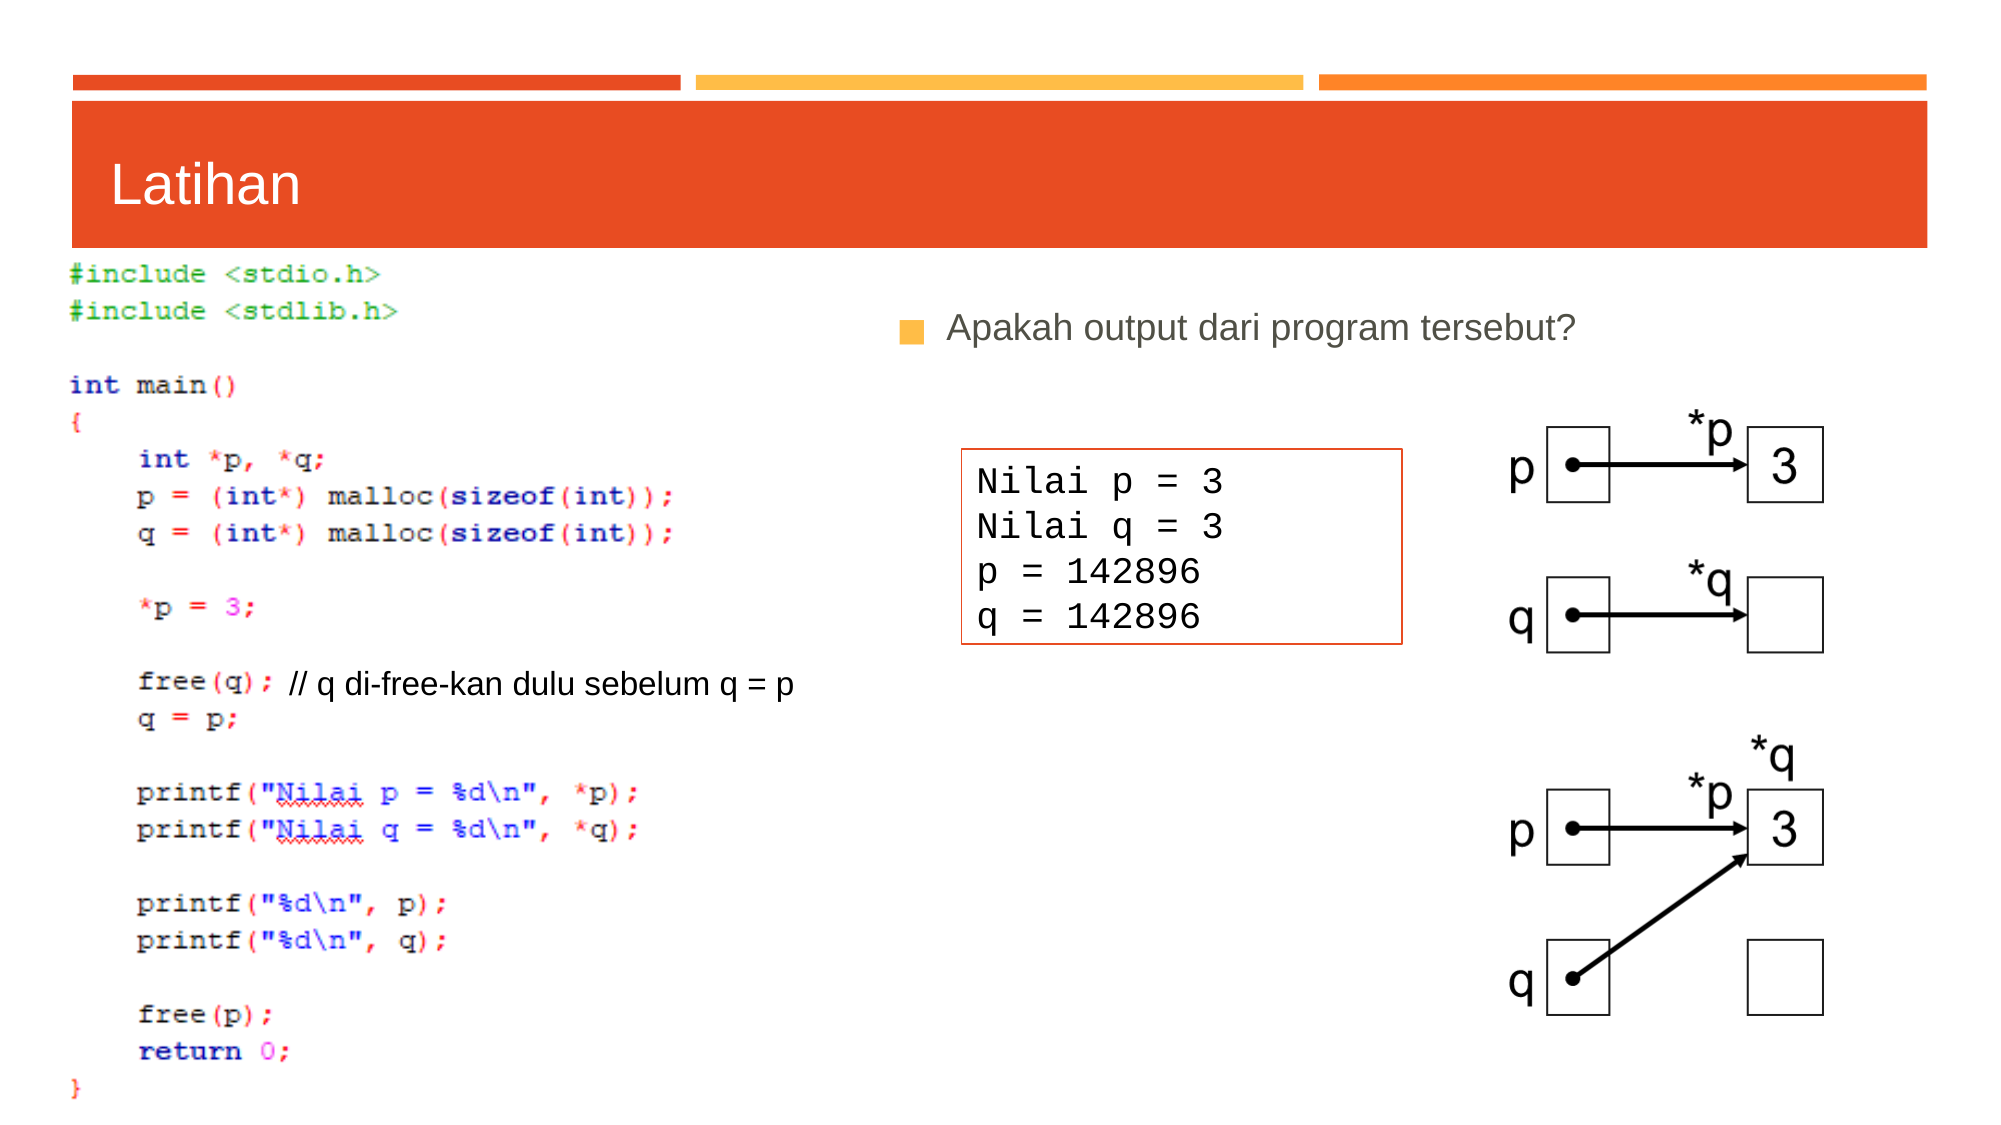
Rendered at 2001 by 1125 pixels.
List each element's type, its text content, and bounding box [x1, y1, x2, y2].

picture [65, 261, 721, 1108]
text_box Nilai p = 3 Nilai q = 3 p = 142896 q = 142896 [961, 448, 1402, 644]
list Apakah output dari program tersebut? [881, 295, 1905, 711]
picture [1477, 381, 1830, 1039]
title Latihan [95, 115, 1905, 248]
text_box // q di-free-kan dulu sebelum q = p [725, 654, 817, 710]
